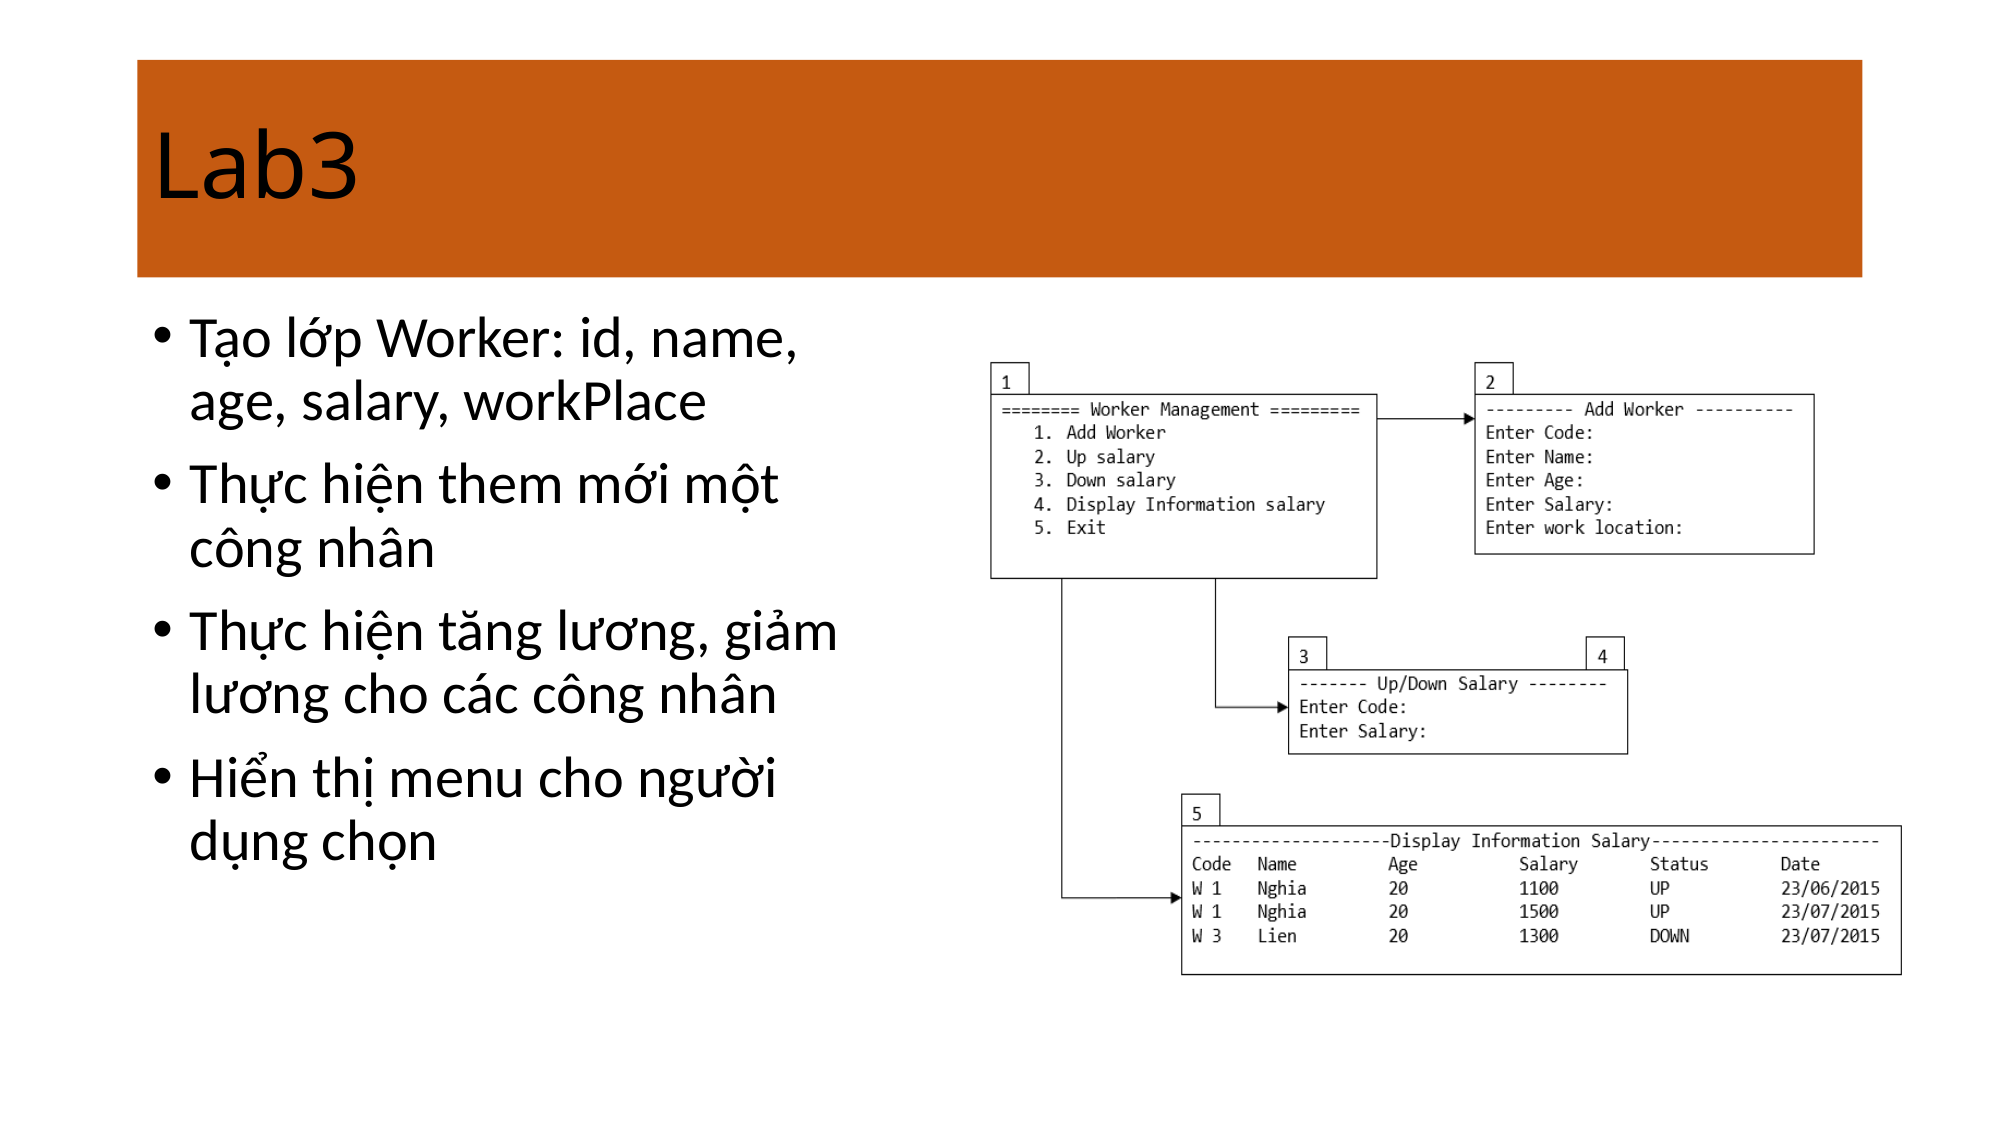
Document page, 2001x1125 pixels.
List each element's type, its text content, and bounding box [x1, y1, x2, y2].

picture [948, 339, 1951, 996]
title Lab3 [137, 59, 1863, 278]
list Tạo lớp Worker: id, name, age, salary, workPlace Thực hiện them mới một công nhân Thực hiện tăng lương, giảm lương cho các công nhân Hiển thị menu cho người dụng chọn [137, 299, 897, 1014]
